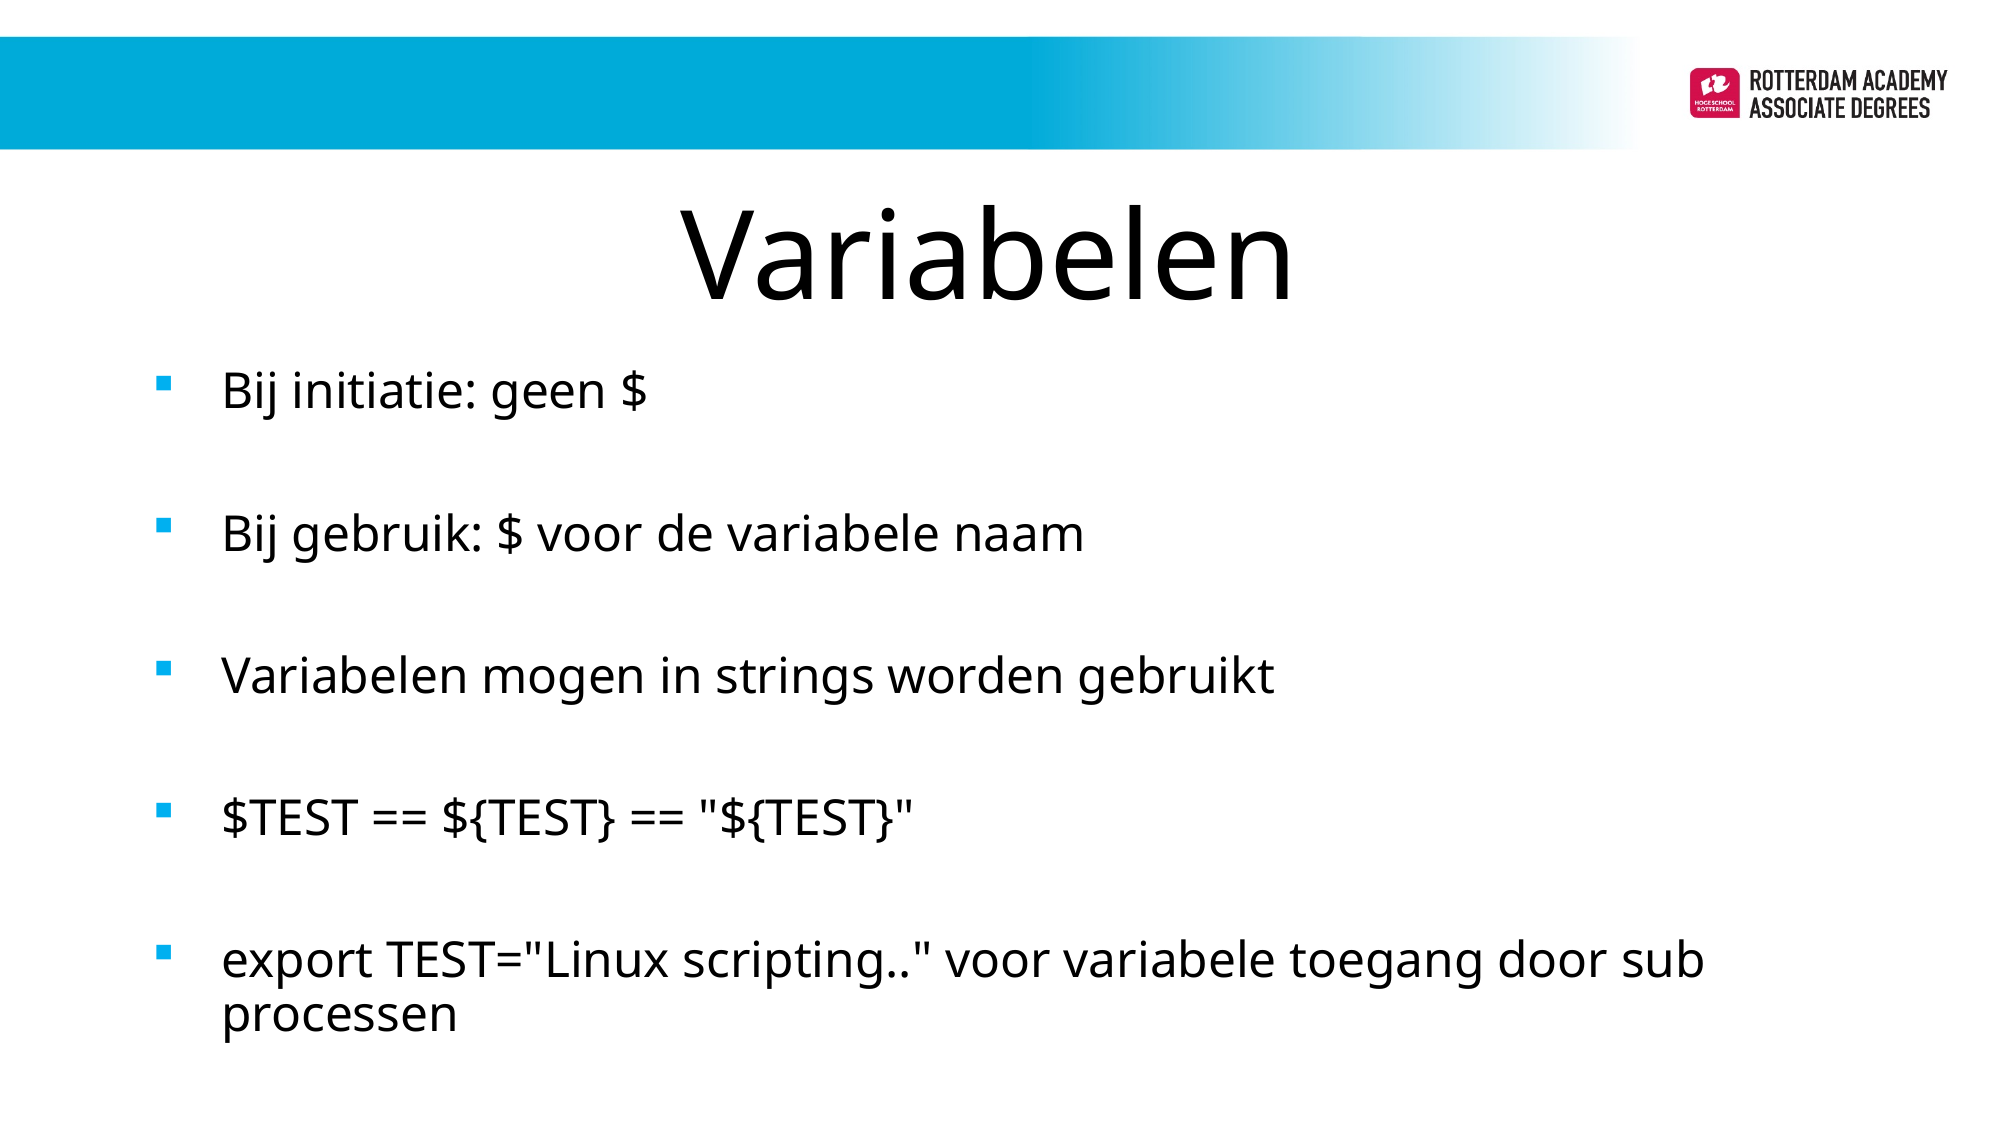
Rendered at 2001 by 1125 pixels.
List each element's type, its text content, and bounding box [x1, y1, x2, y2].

text_box Variabelen [249, 184, 1729, 334]
picture [0, 0, 2000, 184]
list Bij initiatie: geen $ Bij gebruik: $ voor de variabele naam Variabelen mogen in strings worden gebruikt $TEST == ${TEST} == "${TEST}" export TEST="Linux scripting.." voor variabele toegang door sub processen [137, 358, 1863, 1053]
